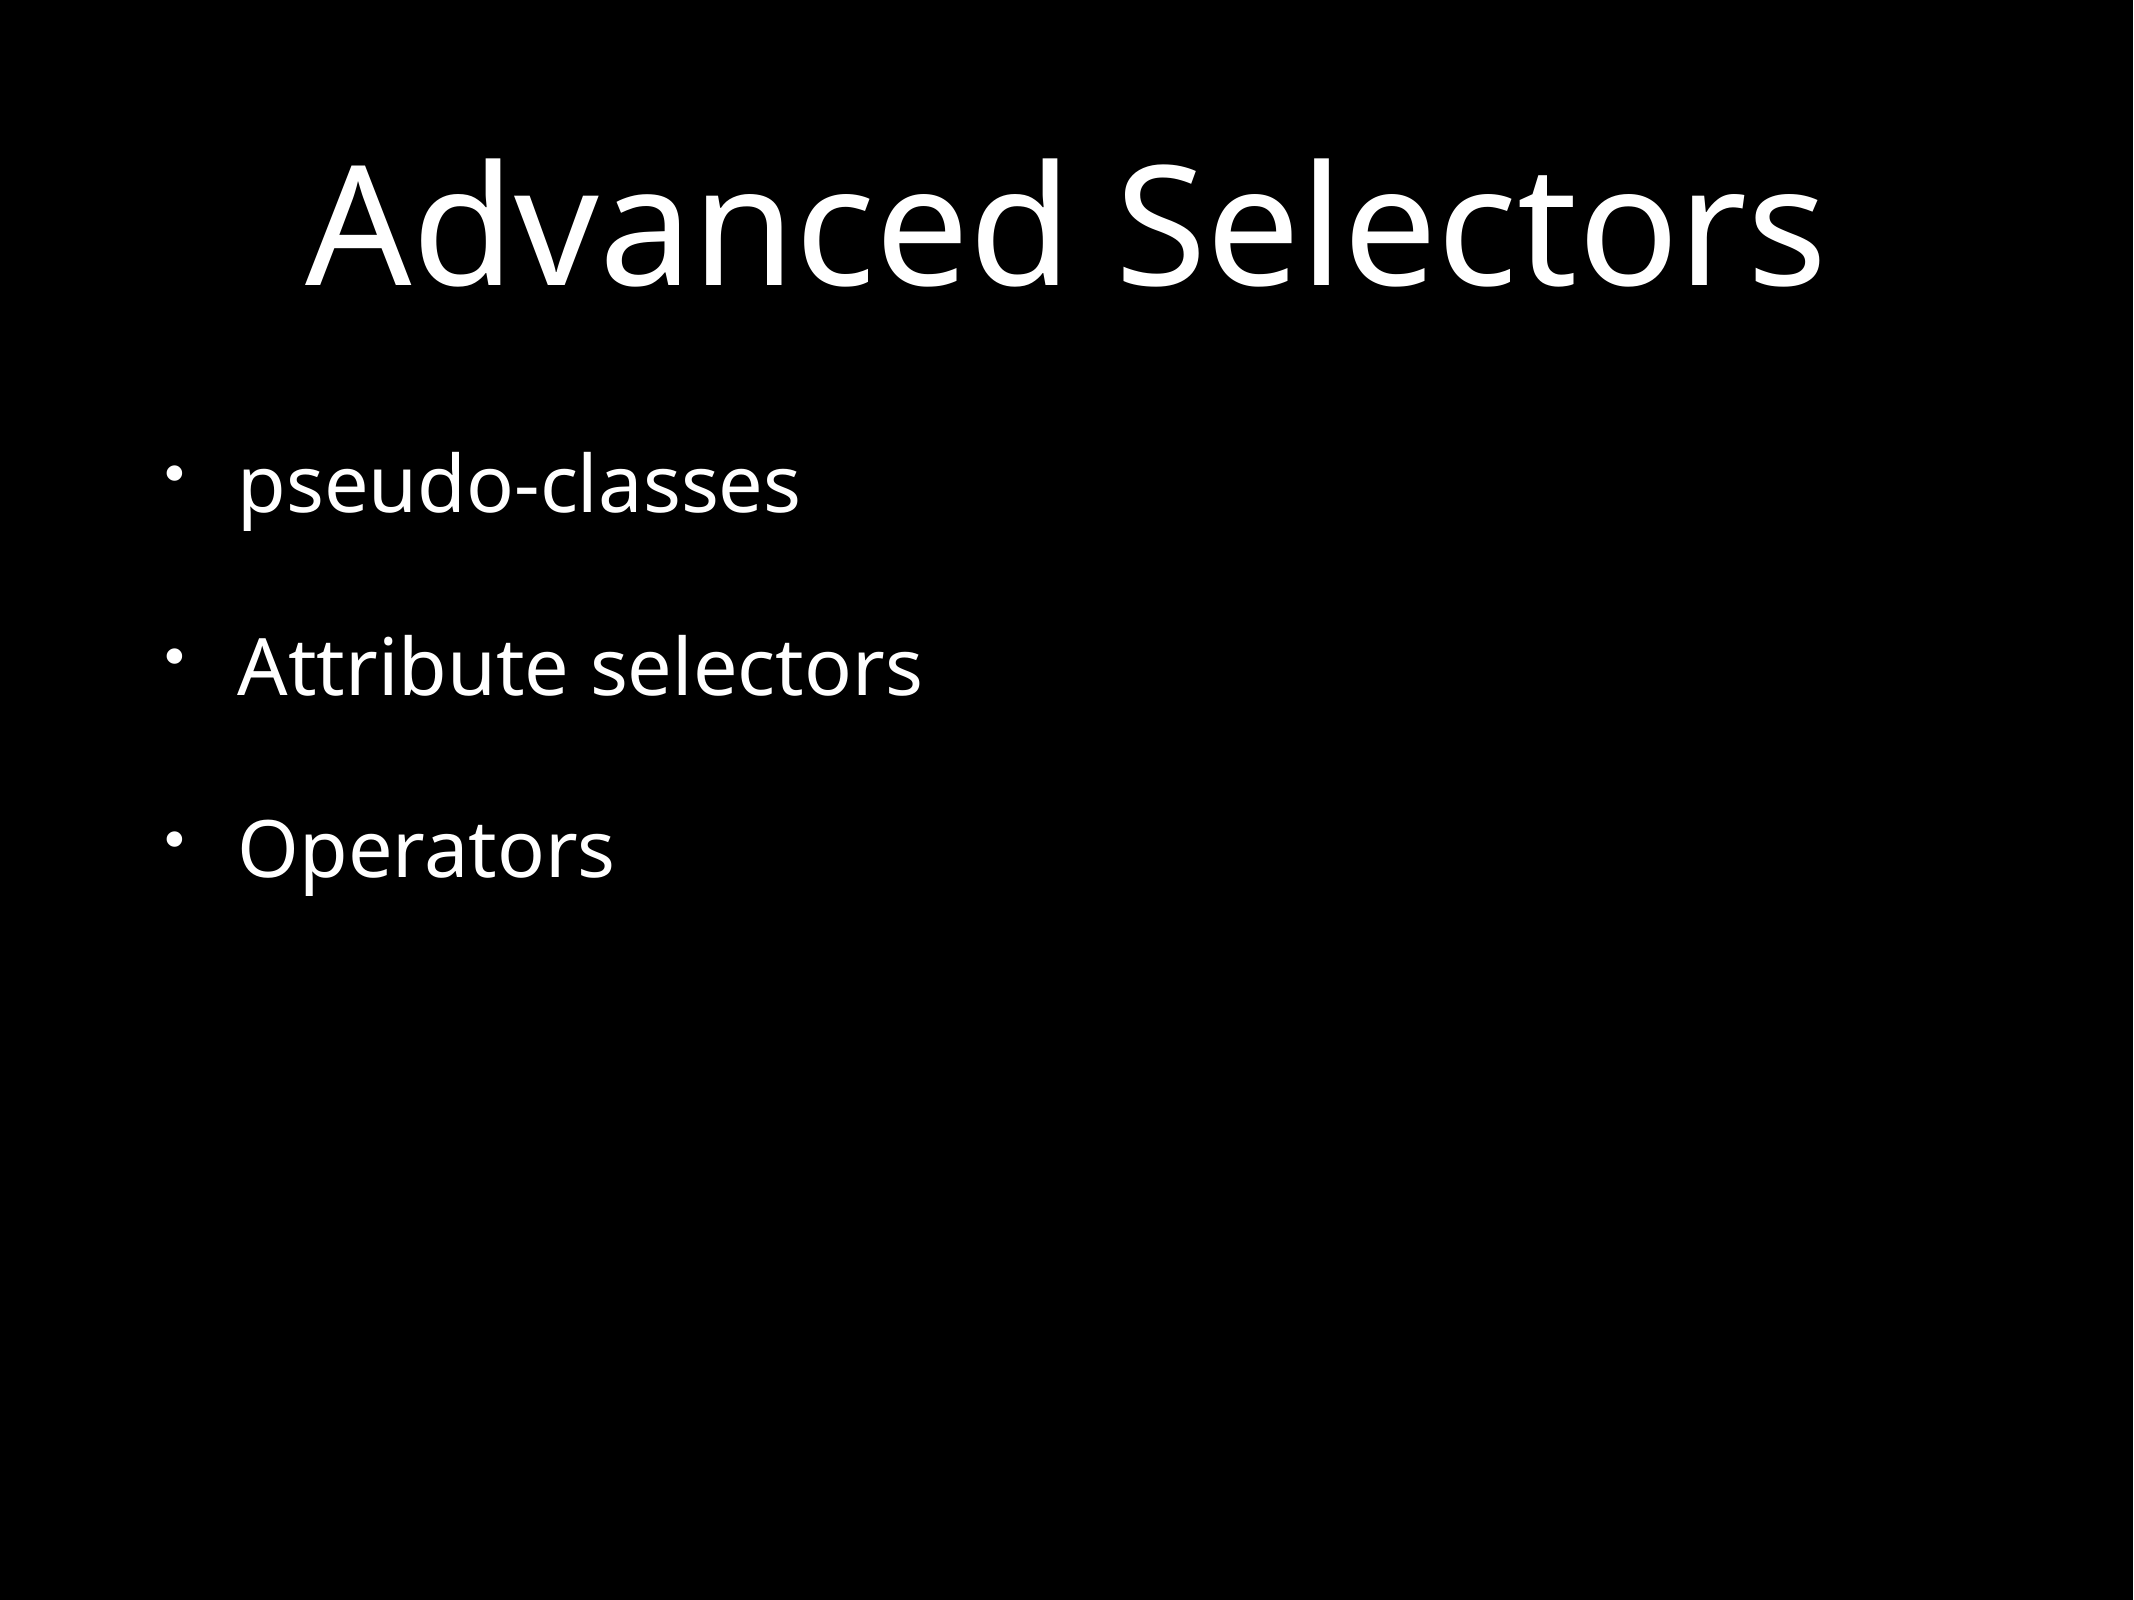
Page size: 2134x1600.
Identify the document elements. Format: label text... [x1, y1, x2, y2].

list pseudo-classes Attribute selectors Operators [155, 424, 1978, 1457]
title Advanced Selectors [155, 41, 1978, 397]
